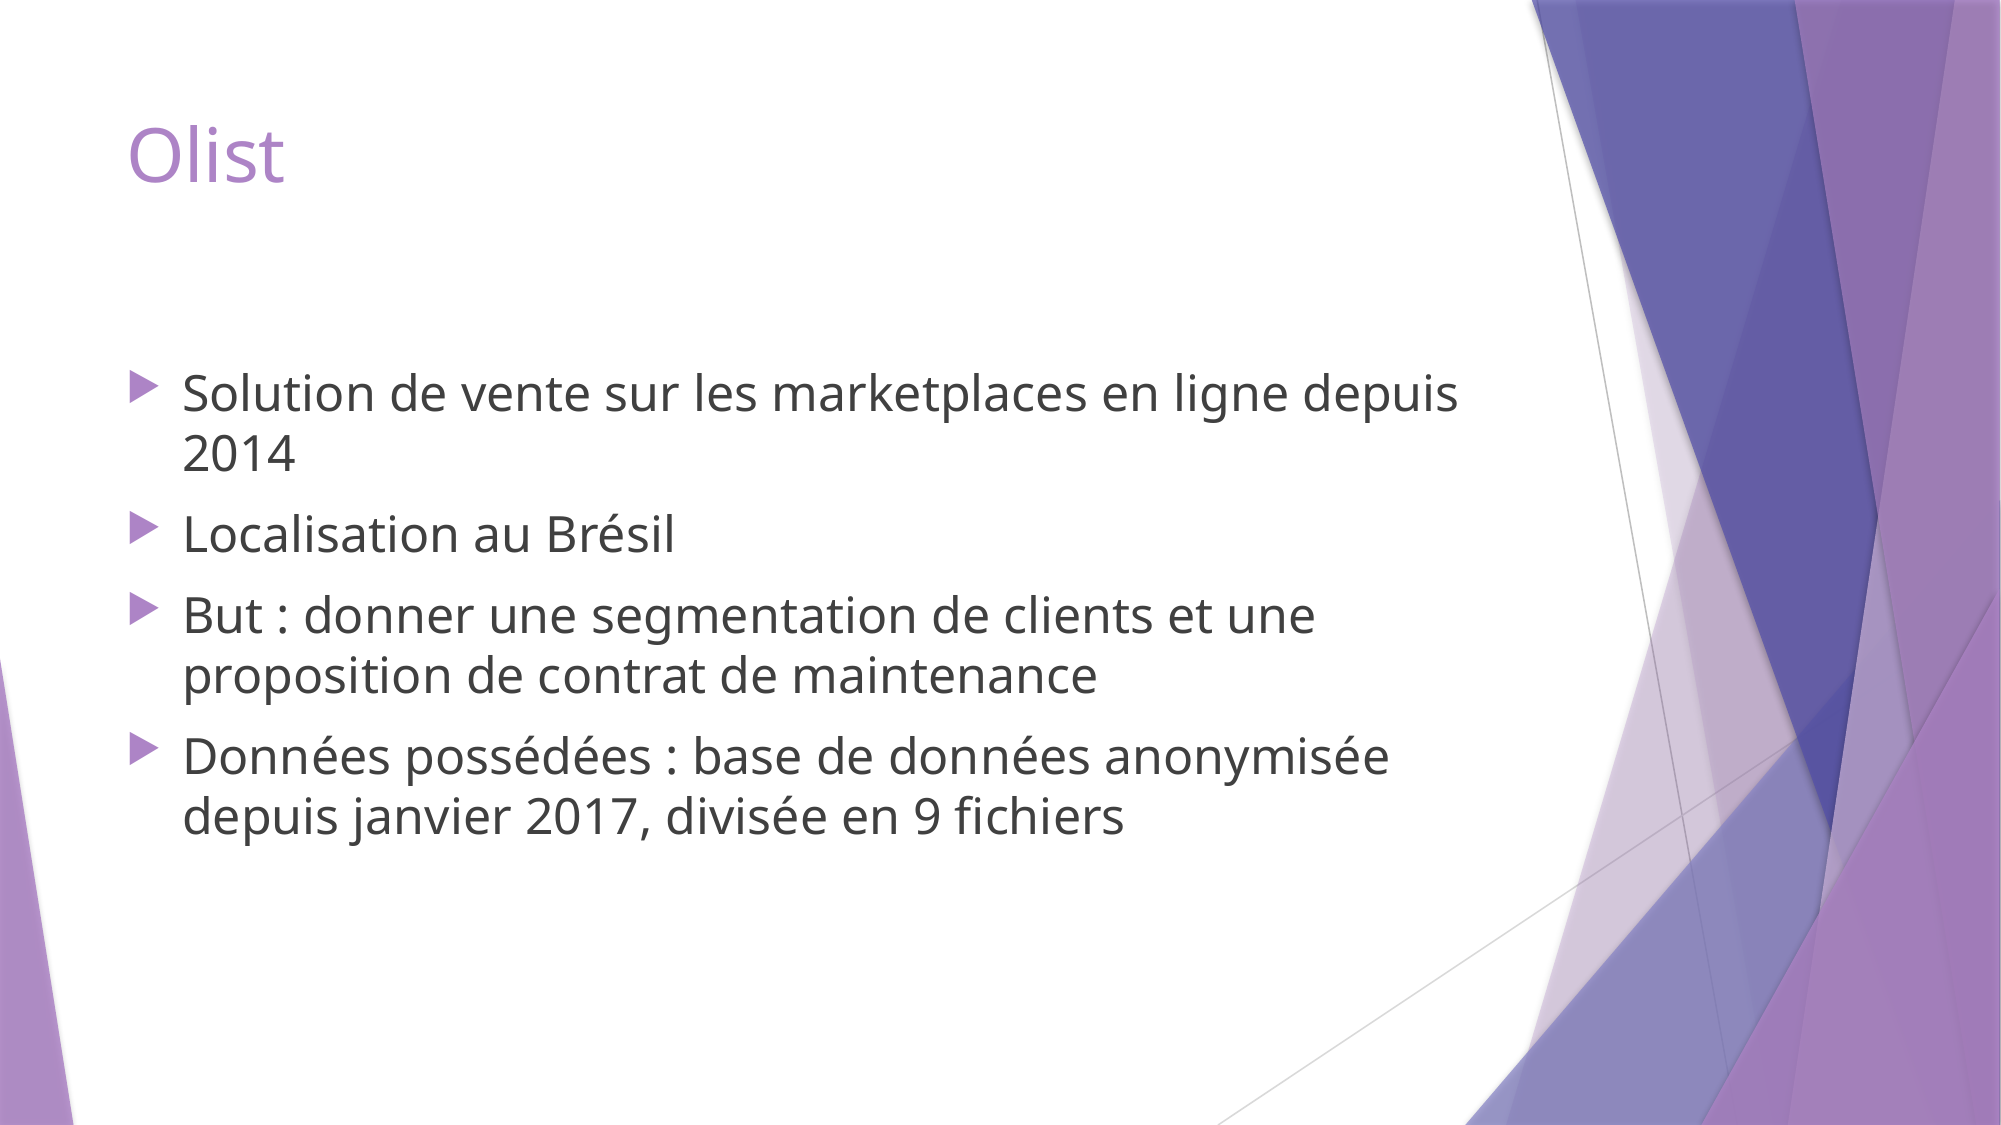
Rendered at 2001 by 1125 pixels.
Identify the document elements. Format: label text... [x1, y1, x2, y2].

title Olist [111, 99, 1522, 317]
list Solution de vente sur les marketplaces en ligne depuis 2014 Localisation au Brésil But : donner une segmentation de clients et une proposition de contrat de maintenance Données possédées : base de données anonymisée depuis janvier 2017, divisée en 9 fichiers [111, 354, 1522, 992]
